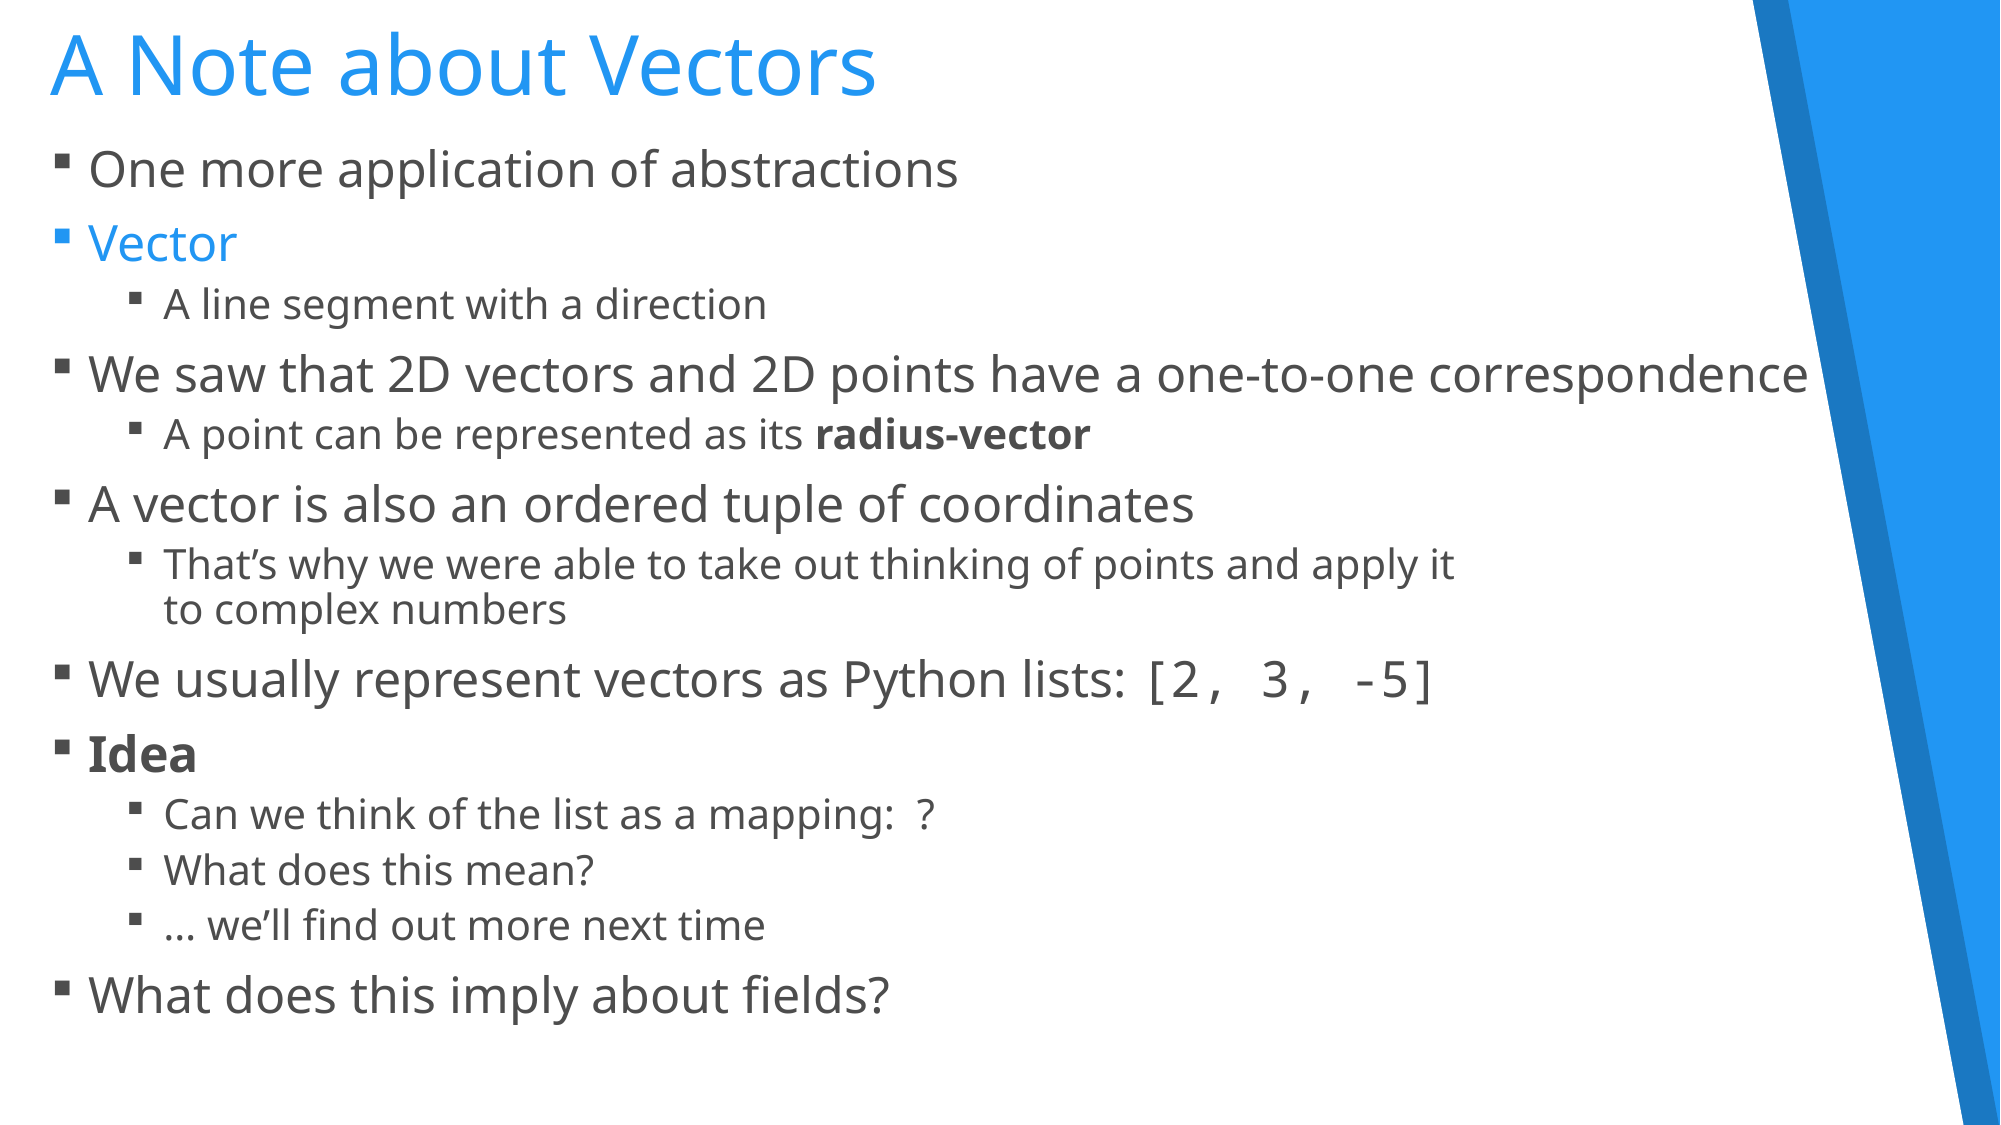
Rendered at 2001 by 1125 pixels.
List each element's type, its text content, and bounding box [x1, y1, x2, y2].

title A Note about Vectors [35, 0, 1959, 137]
